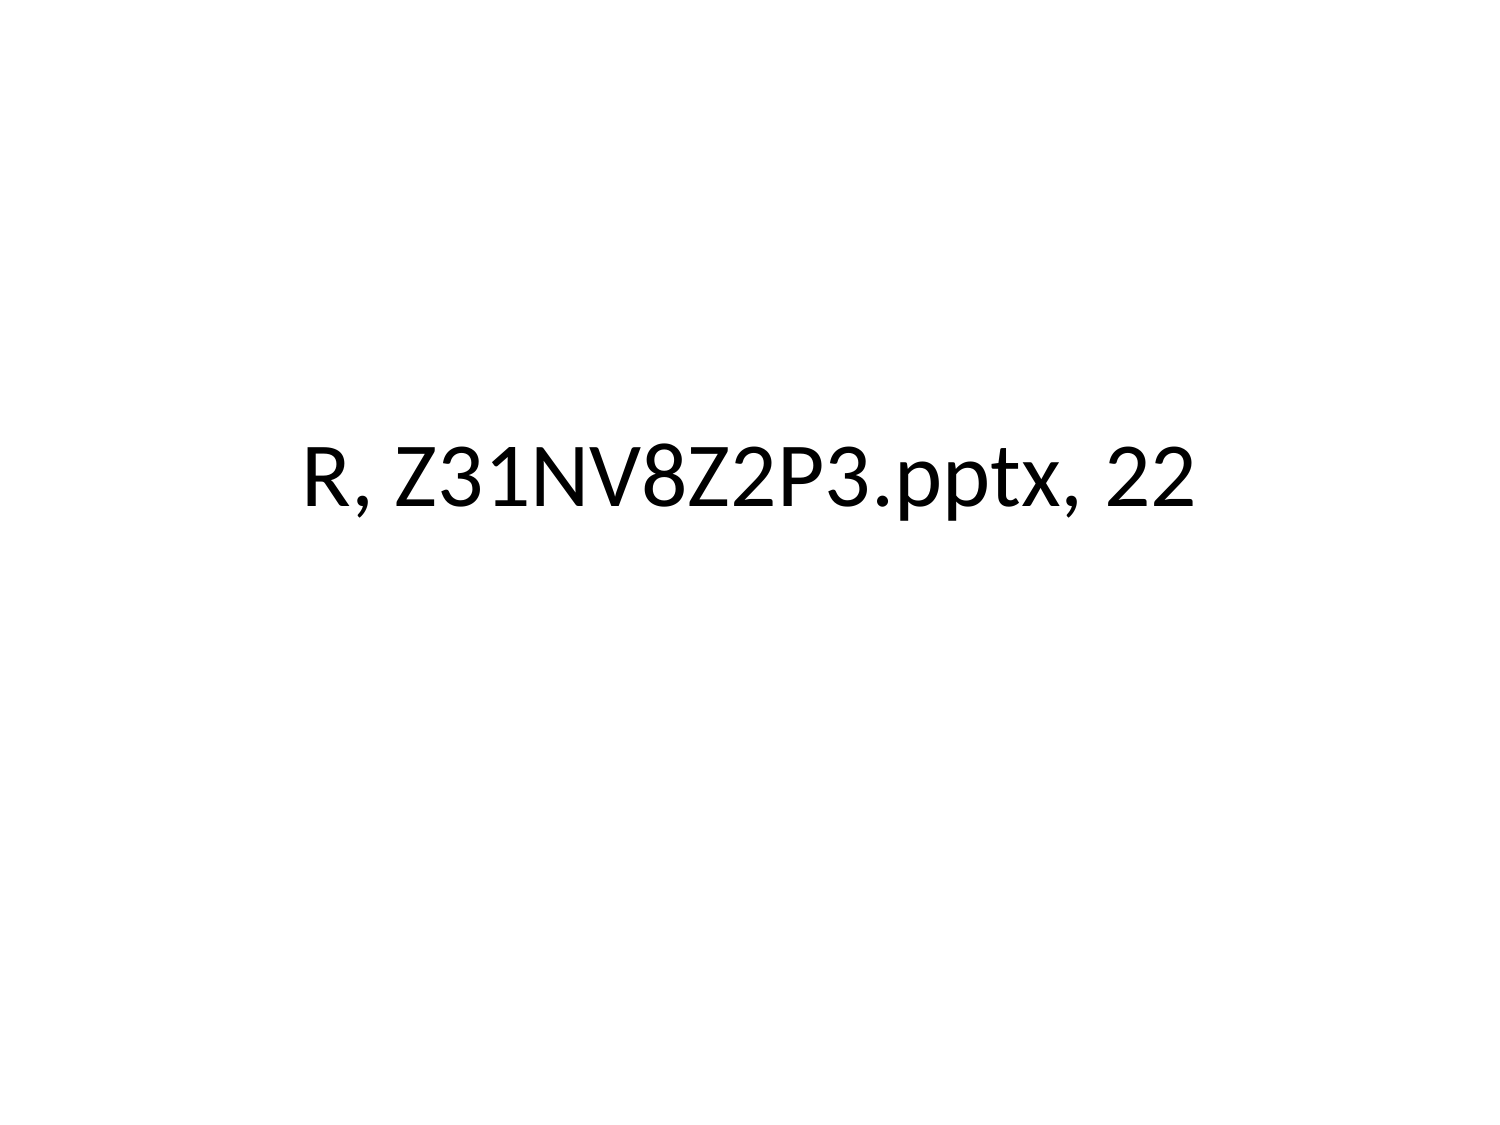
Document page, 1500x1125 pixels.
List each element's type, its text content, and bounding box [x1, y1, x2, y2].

title R, Z31NV8Z2P3.pptx, 22 [112, 349, 1388, 591]
